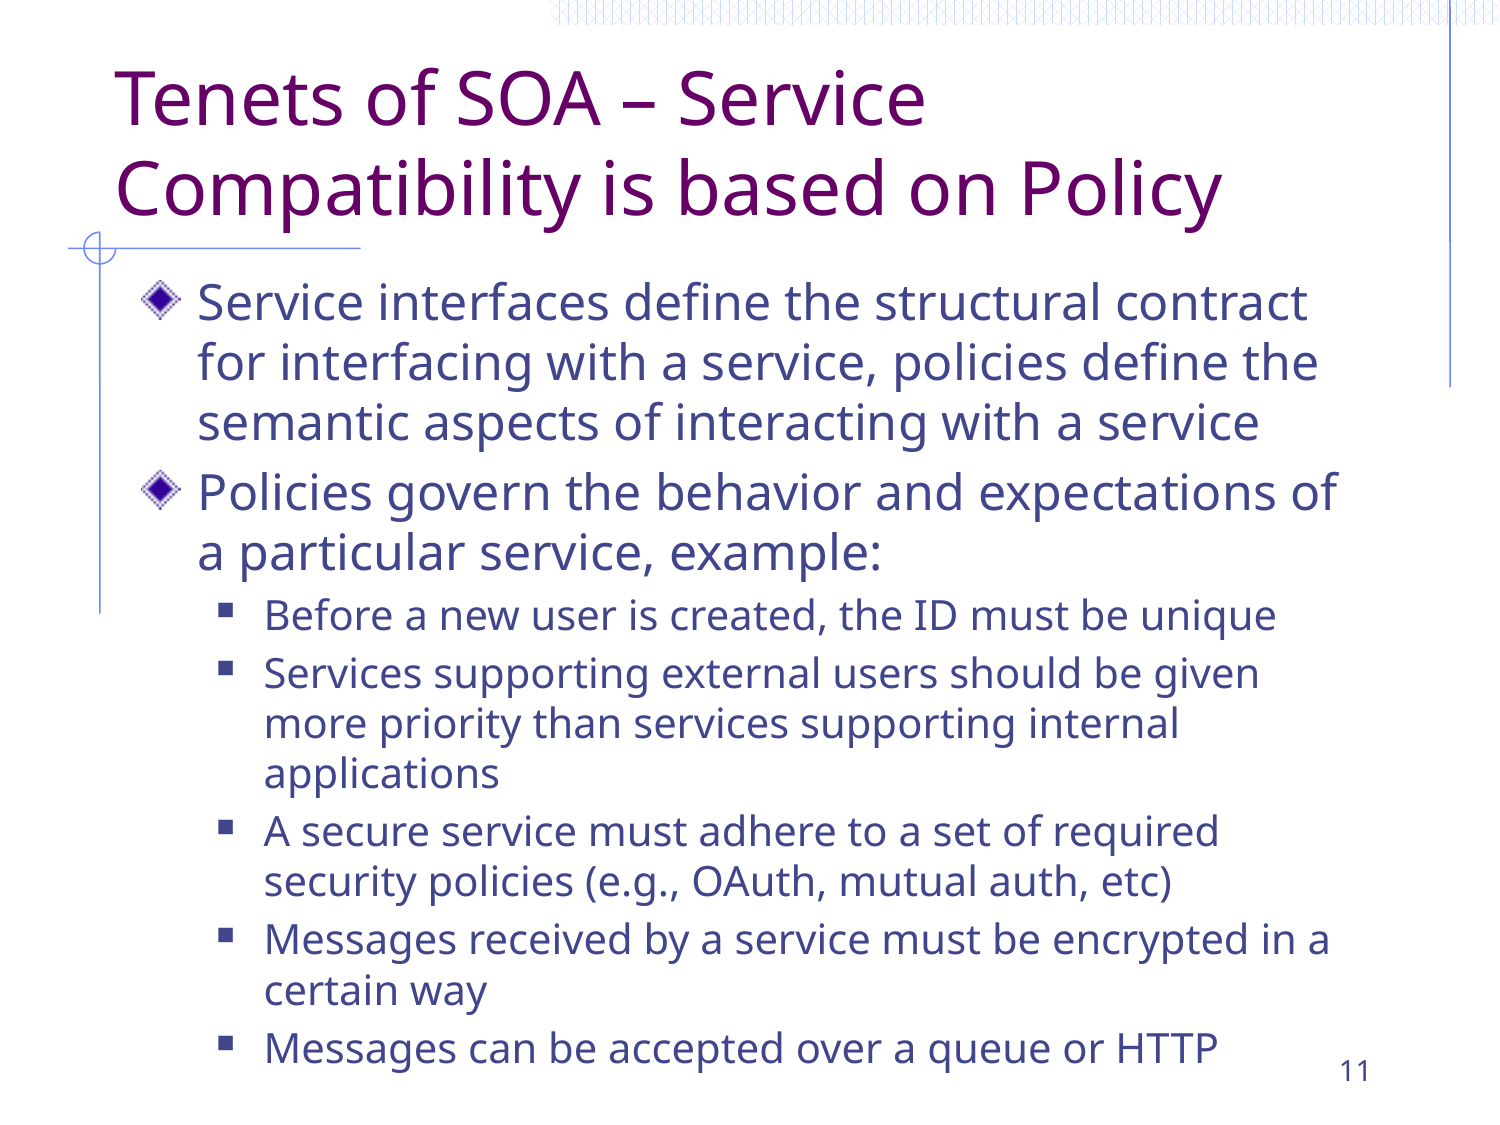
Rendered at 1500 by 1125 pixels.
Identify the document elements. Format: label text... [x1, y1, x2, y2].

picture [141, 280, 181, 320]
slide_number 11 [1074, 1025, 1388, 1100]
title Tenets of SOA – Service Compatibility is based on Policy [99, 50, 1375, 238]
list Service interfaces define the structural contract for interfacing with a service, policies define the semantic aspects of interacting with a service Policies govern the behavior and expectations of a particular service, example: Before a new user is created, the ID must be unique Services supporting external users should be given more priority than services supporting internal applications A secure service must adhere to a set of required security policies (e.g., OAuth, mutual auth, etc) Messages received by a service must be encrypted in a certain way Messages can be accepted over a queue or HTTP [126, 262, 1375, 966]
picture [141, 470, 181, 510]
